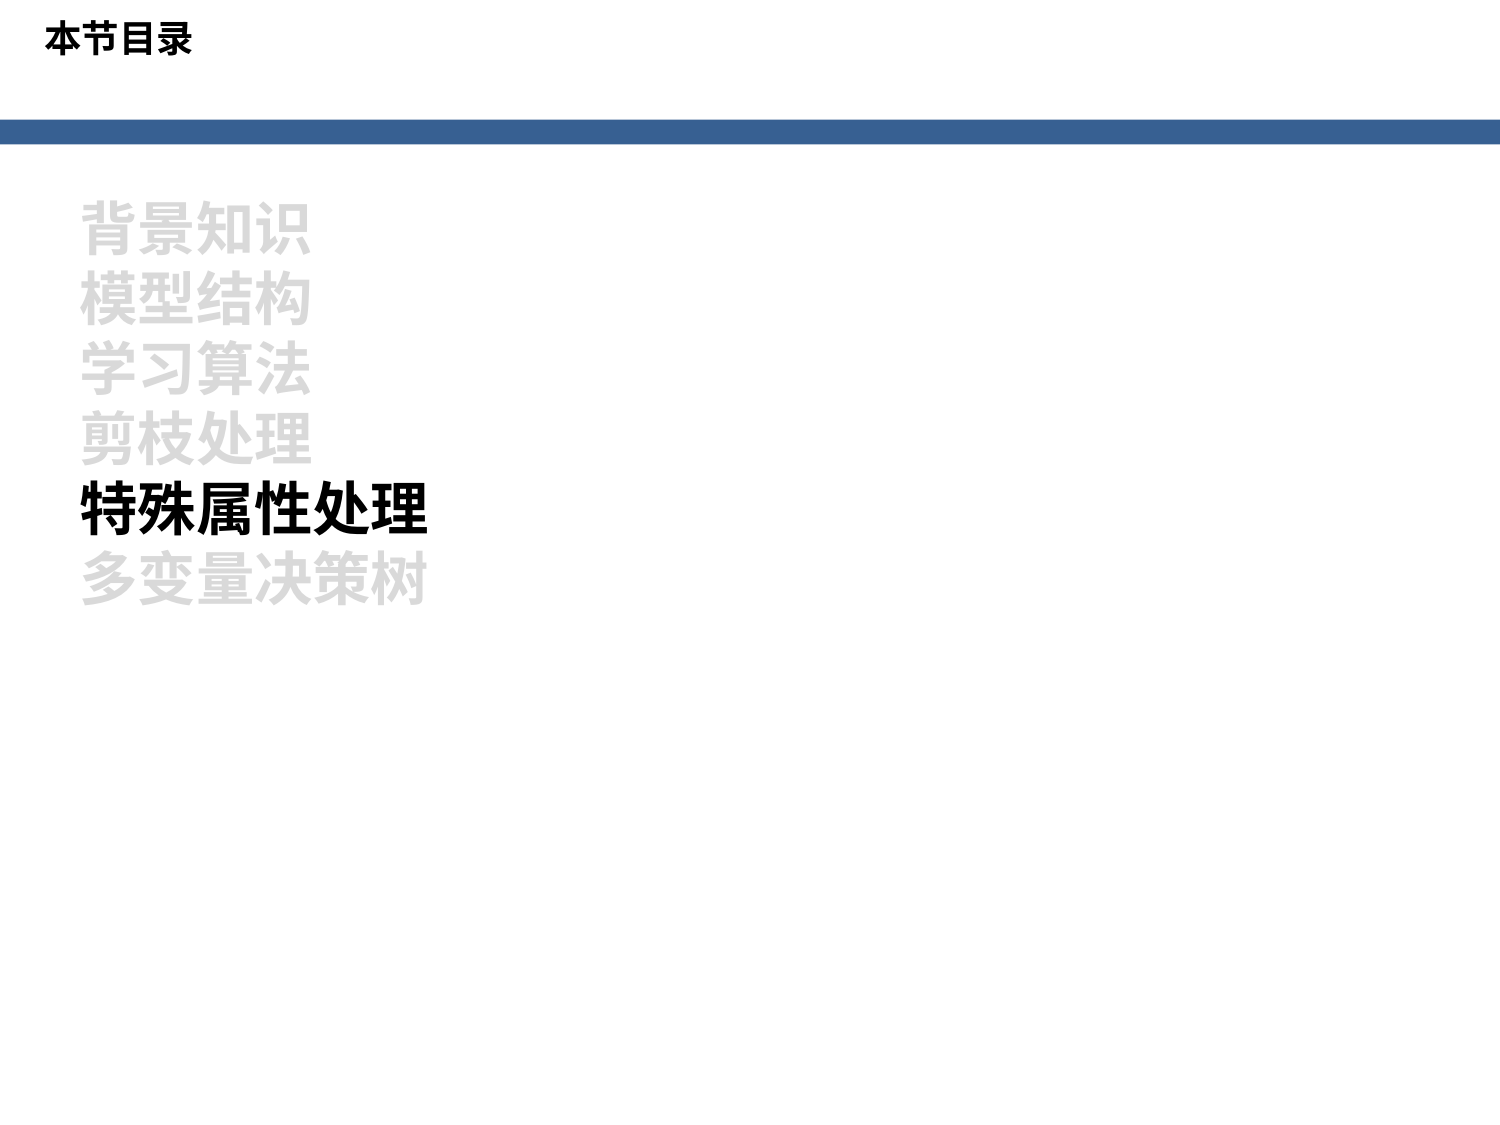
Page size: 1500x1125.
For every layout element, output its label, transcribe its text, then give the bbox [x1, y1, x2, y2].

title 本节目录 [29, 7, 1305, 91]
subtitle 背景知识 模型结构 学习算法 剪枝处理 特殊属性处理 多变量决策树 [64, 184, 1436, 1047]
